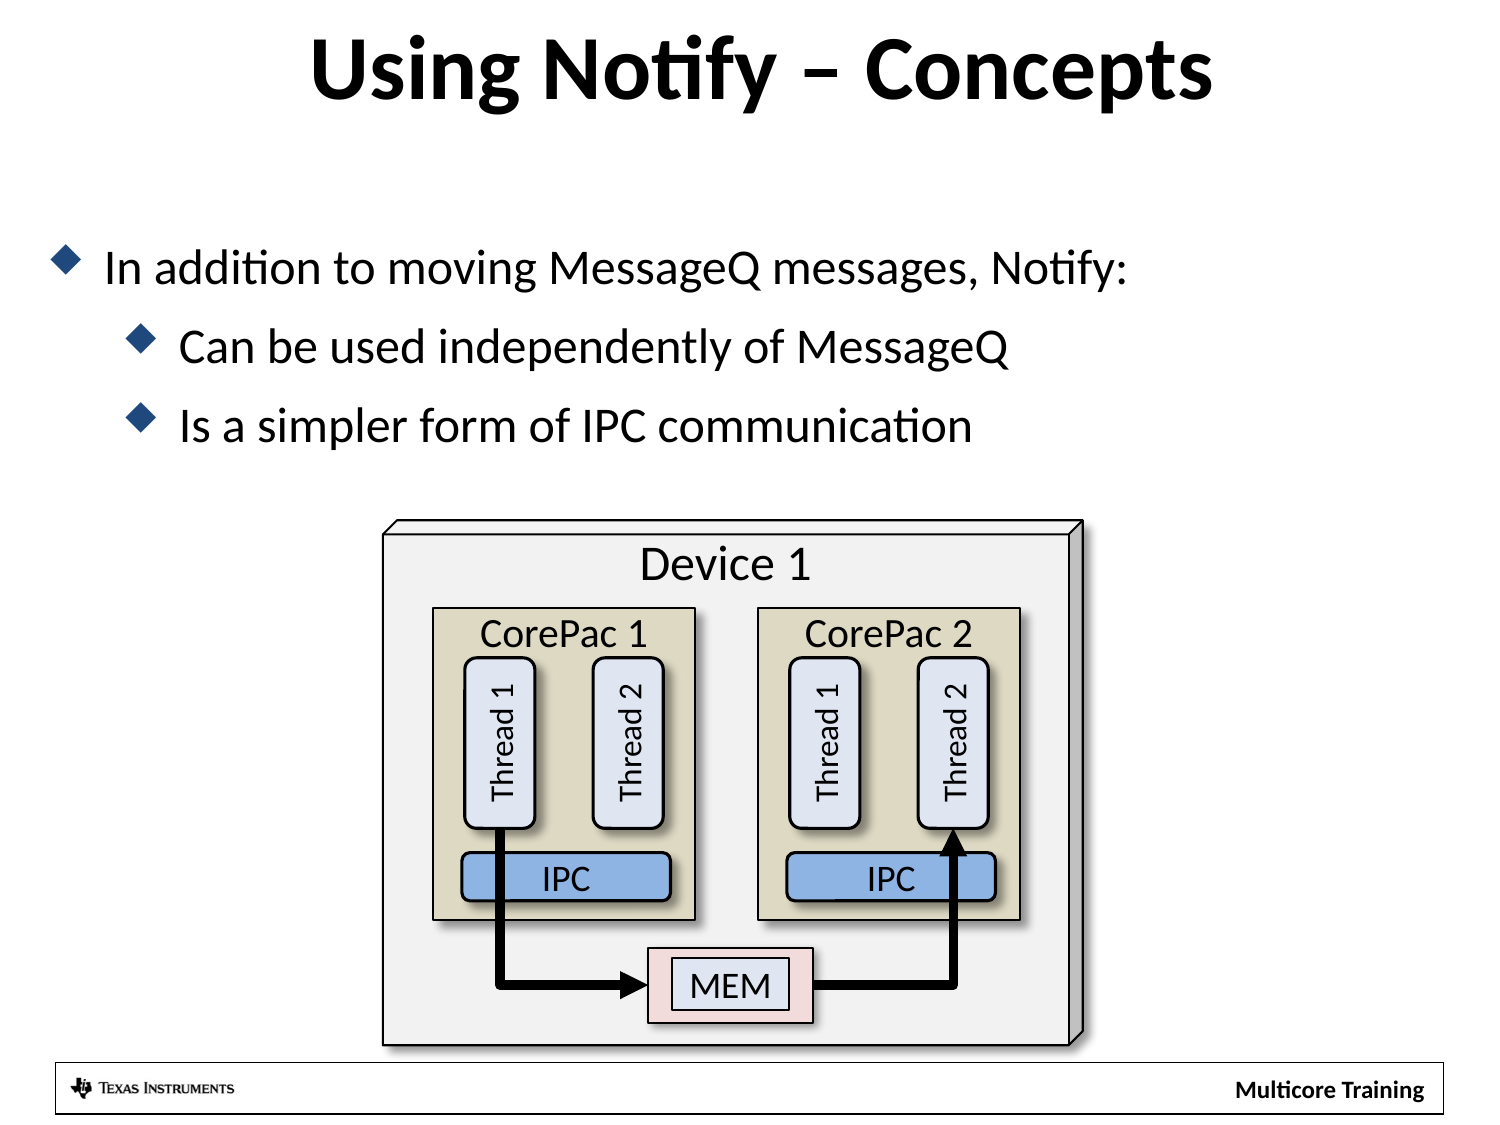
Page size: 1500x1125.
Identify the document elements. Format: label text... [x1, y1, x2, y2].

text_box In addition to moving MessageQ messages, Notify: Can be used independently of MessageQ Is a simpler form of IPC communication [32, 233, 1389, 461]
picture [59, 1066, 245, 1110]
title Using Notify – Concepts [87, 0, 1438, 126]
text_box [382, 520, 1083, 1046]
